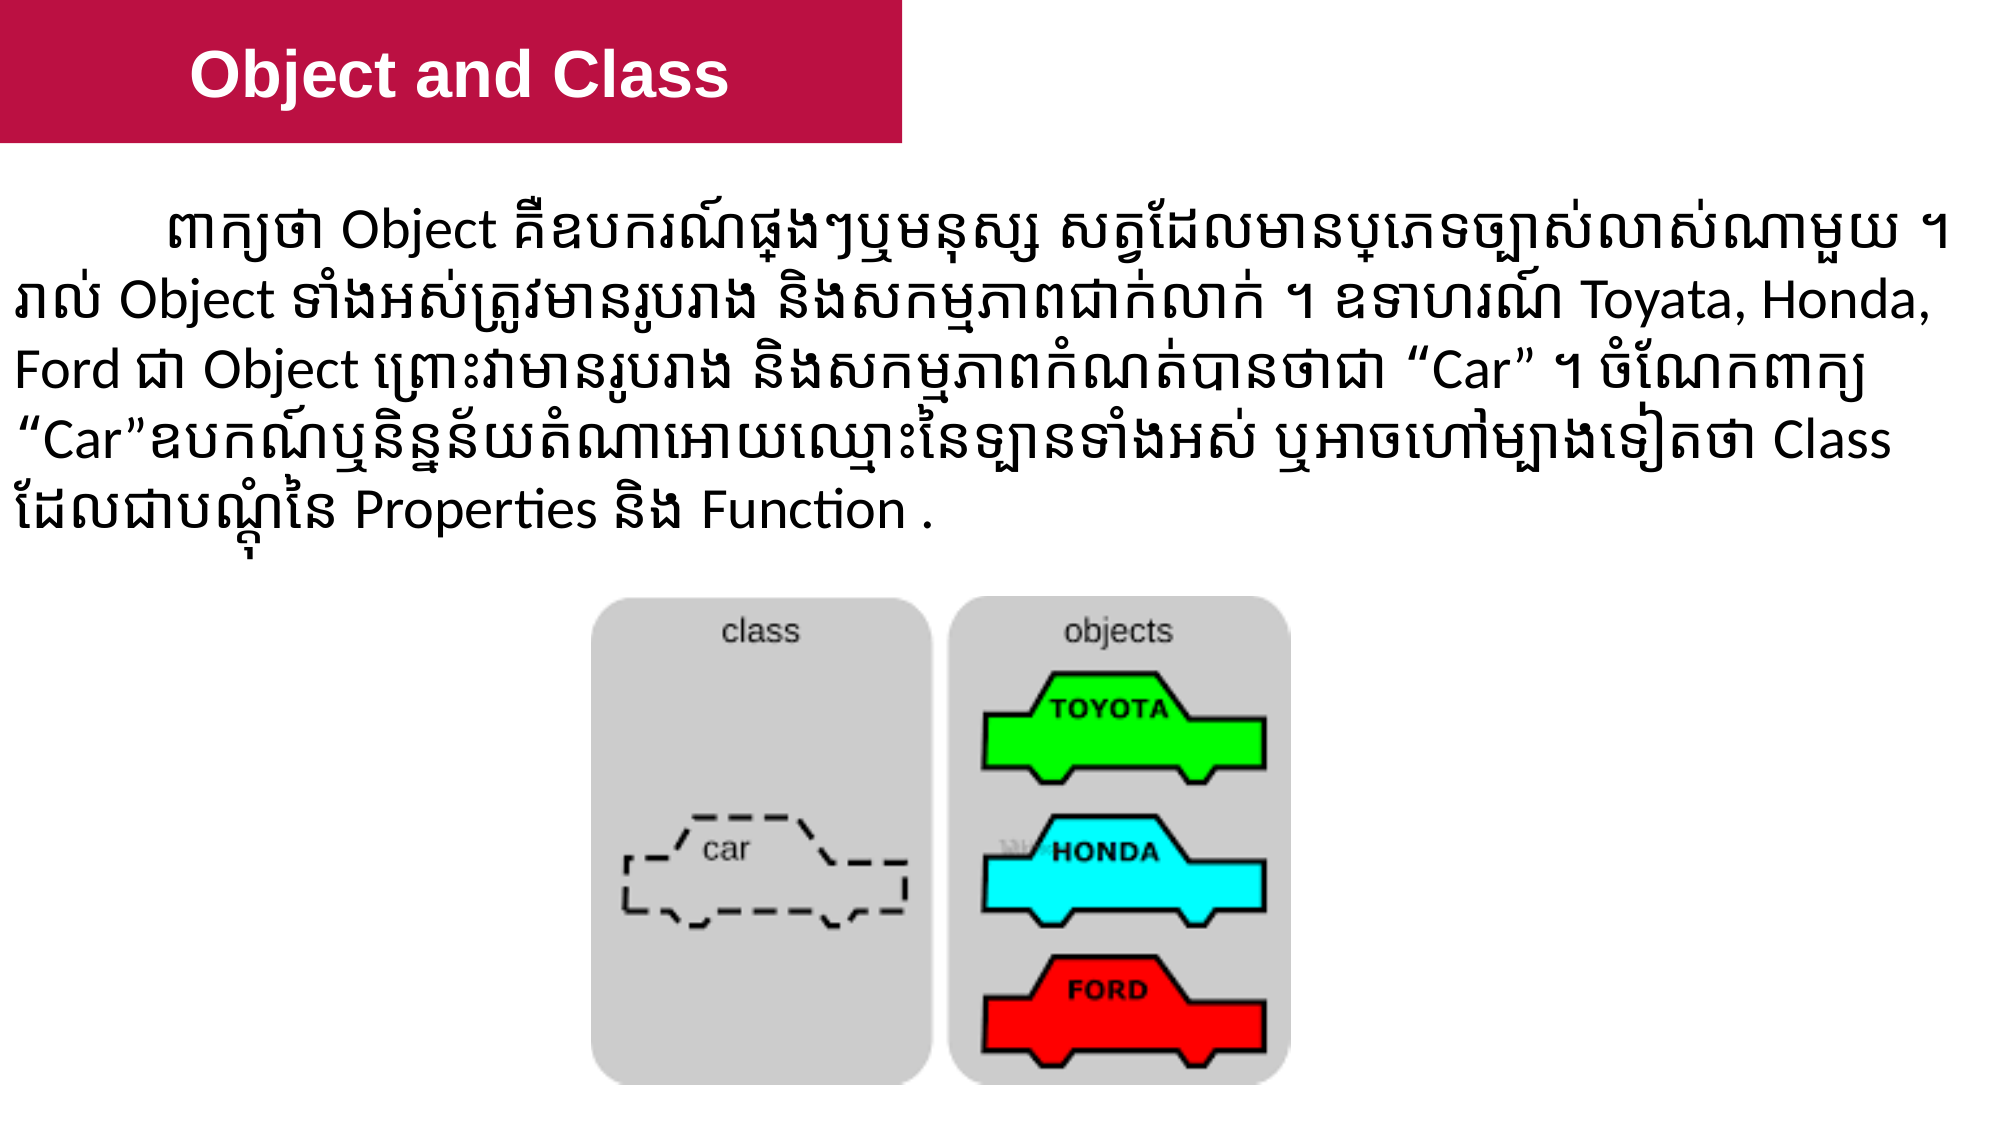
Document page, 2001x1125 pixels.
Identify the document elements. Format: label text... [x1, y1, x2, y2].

text_box Object and Class [0, 0, 903, 144]
picture [591, 596, 1291, 1085]
text_box ពាក្យថា Object គឺឧបករណ៍ផ្សេងៗឬមនុស្ស​ សត្វដែលមានប្រភេទច្បាស់លាស់ណាមួយ ។ រាល់ Object ទាំងអស់ត្រូវមានរូបរាង និងសកម្មភាពជាក់លាក់ ។ ឧទាហរណ៍ Toyata, Honda, Ford ជា Object ព្រោះវាមានរូបរាង និងសកម្មភាពកំណត់បានថាជា “Car” ។ ចំណែកពាក្យ “Car”ឧបកណ៍ឬនិន្នន័យតំណាអោយឈ្មោះនៃទ្បានទាំងអស់ ឬអាចហៅម្បាងទៀតថា Class ដែលជាបណ្តុំនៃ Properties និង Function . [0, 182, 2000, 593]
